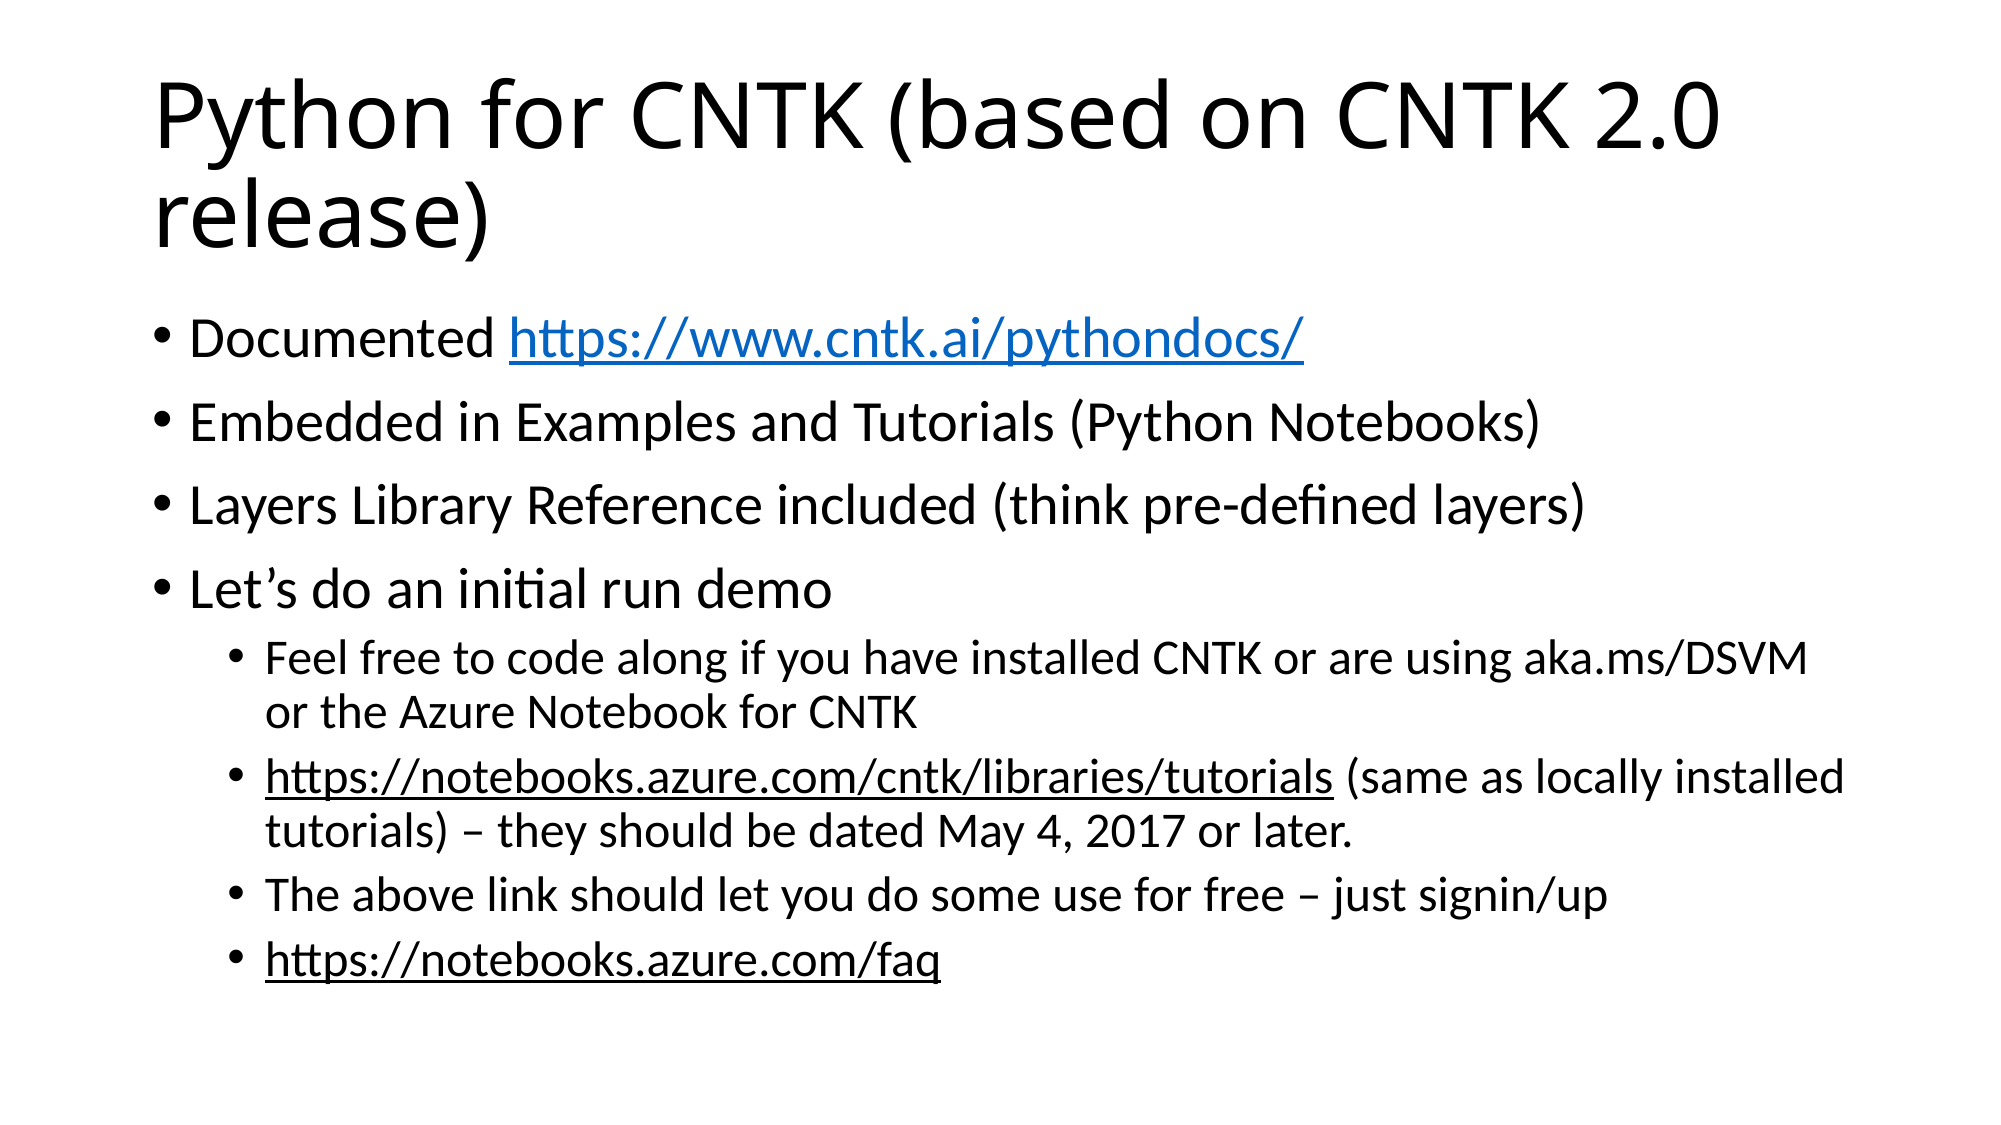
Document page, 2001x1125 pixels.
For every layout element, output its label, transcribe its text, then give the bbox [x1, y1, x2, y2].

list Documented https://www.cntk.ai/pythondocs/ Embedded in Examples and Tutorials (Python Notebooks) Layers Library Reference included (think pre-defined layers) Let’s do an initial run demo Feel free to code along if you have installed CNTK or are using aka.ms/DSVM or the Azure Notebook for CNTK https://notebooks.azure.com/cntk/libraries/tutorials (same as locally installed tutorials) – they should be dated May 4, 2017 or later. The above link should let you do some use for free – just signin/up https://notebooks.azure.com/faq [137, 299, 1863, 1014]
title Python for CNTK (based on CNTK 2.0 release) [137, 59, 1863, 278]
